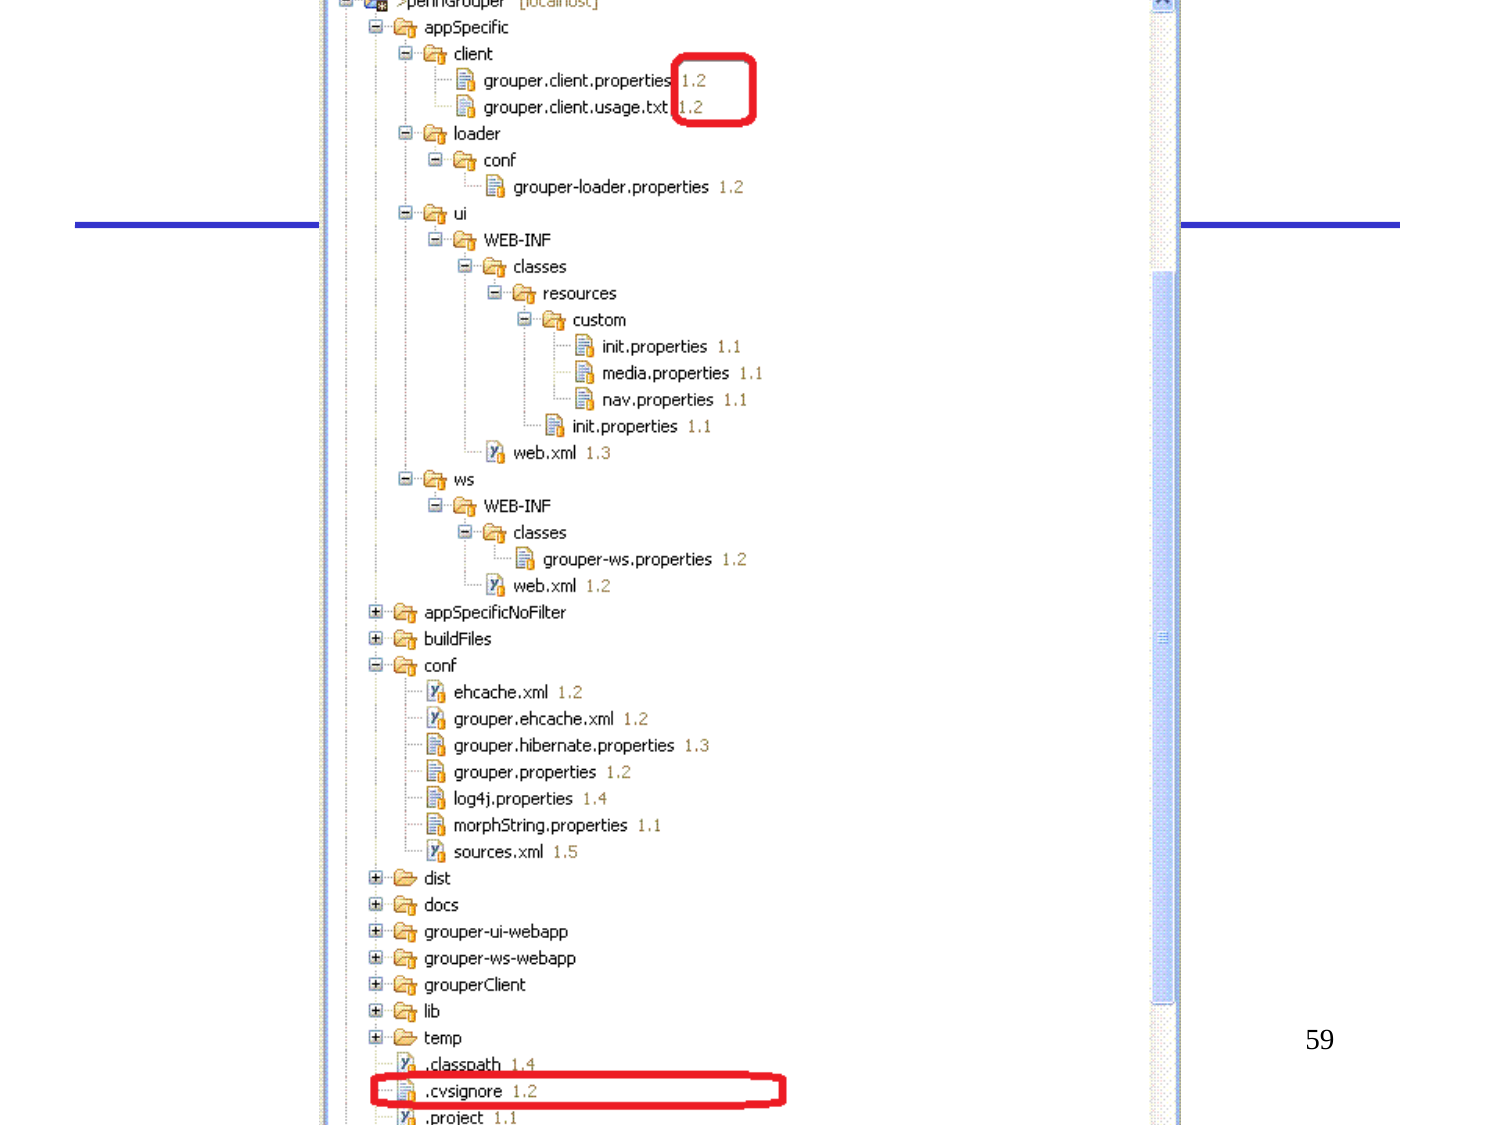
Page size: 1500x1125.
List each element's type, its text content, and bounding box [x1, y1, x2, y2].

picture [319, 0, 1181, 1125]
slide_number 59 [1181, 1012, 1350, 1088]
